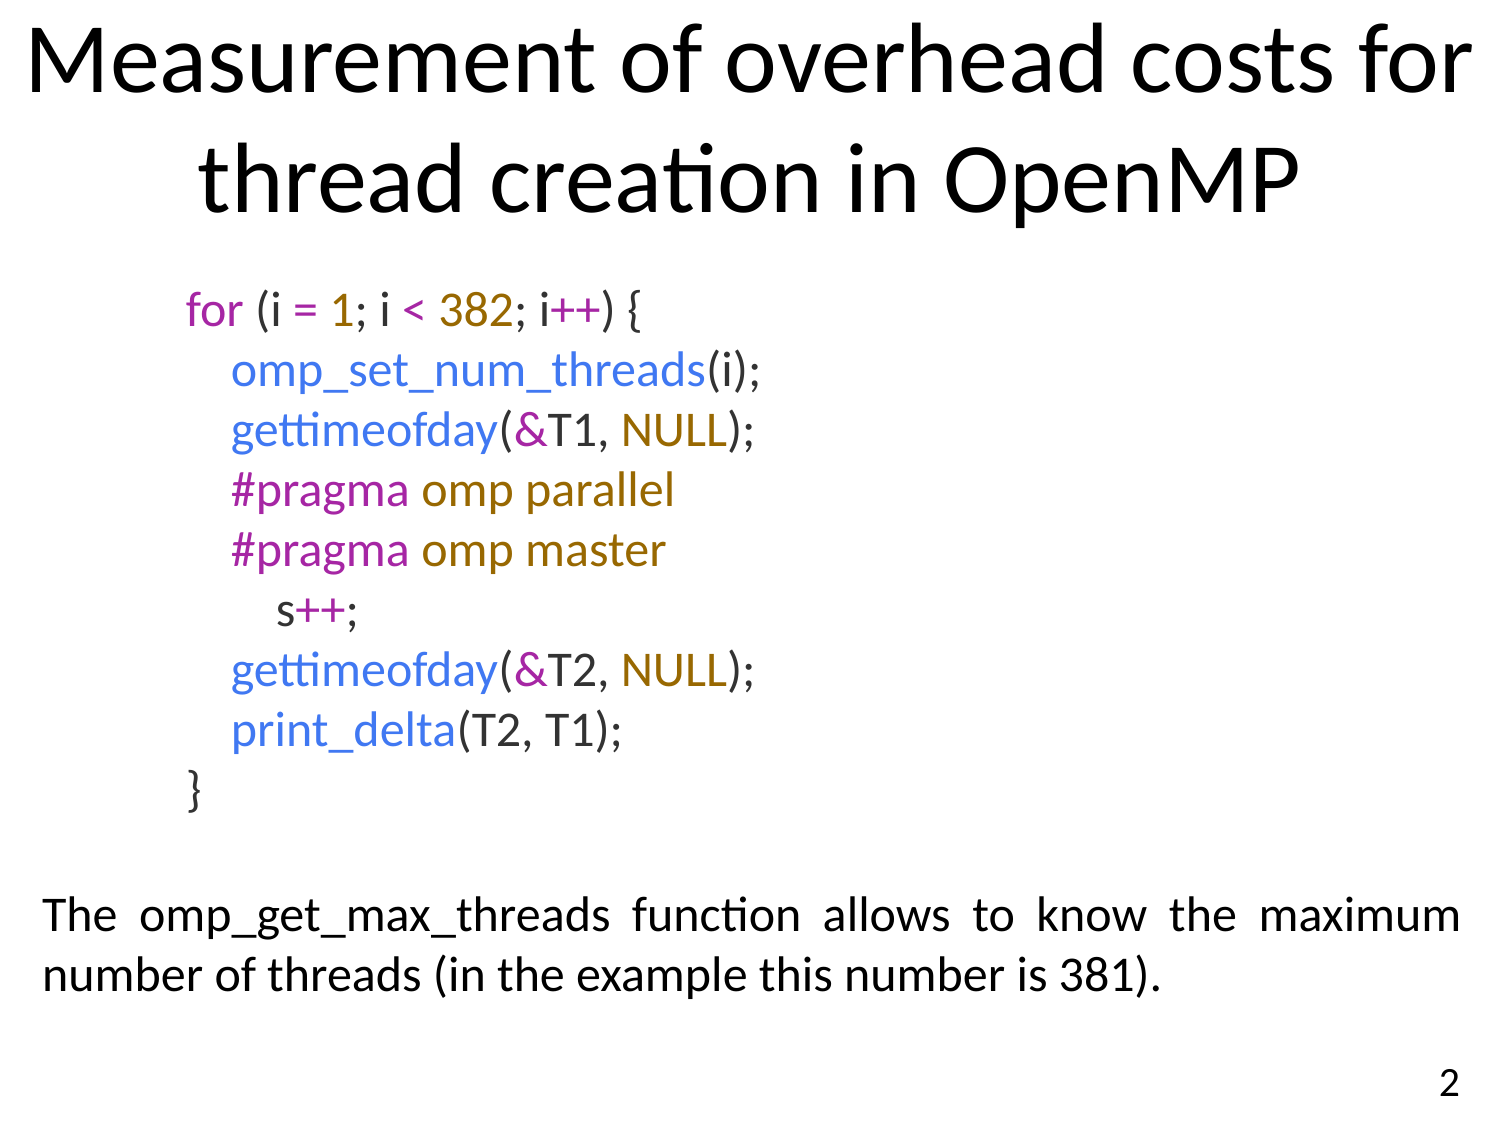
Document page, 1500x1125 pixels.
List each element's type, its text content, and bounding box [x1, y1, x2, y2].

slide_number 2 [1125, 1050, 1475, 1110]
text_box for (i = 1; i < 382; i++) { omp_set_num_threads(i); gettimeofday(&T1, NULL); #pragma omp parallel #pragma omp master s++; gettimeofday(&T2, NULL); print_delta(T2, T1); } [171, 268, 1034, 824]
text_box The omp_get_max_threads function allows to know the maximum number of threads (in the example this number is 381). [27, 873, 1477, 1049]
title Measurement of overhead costs for thread creation in OpenMP [0, 0, 1500, 225]
